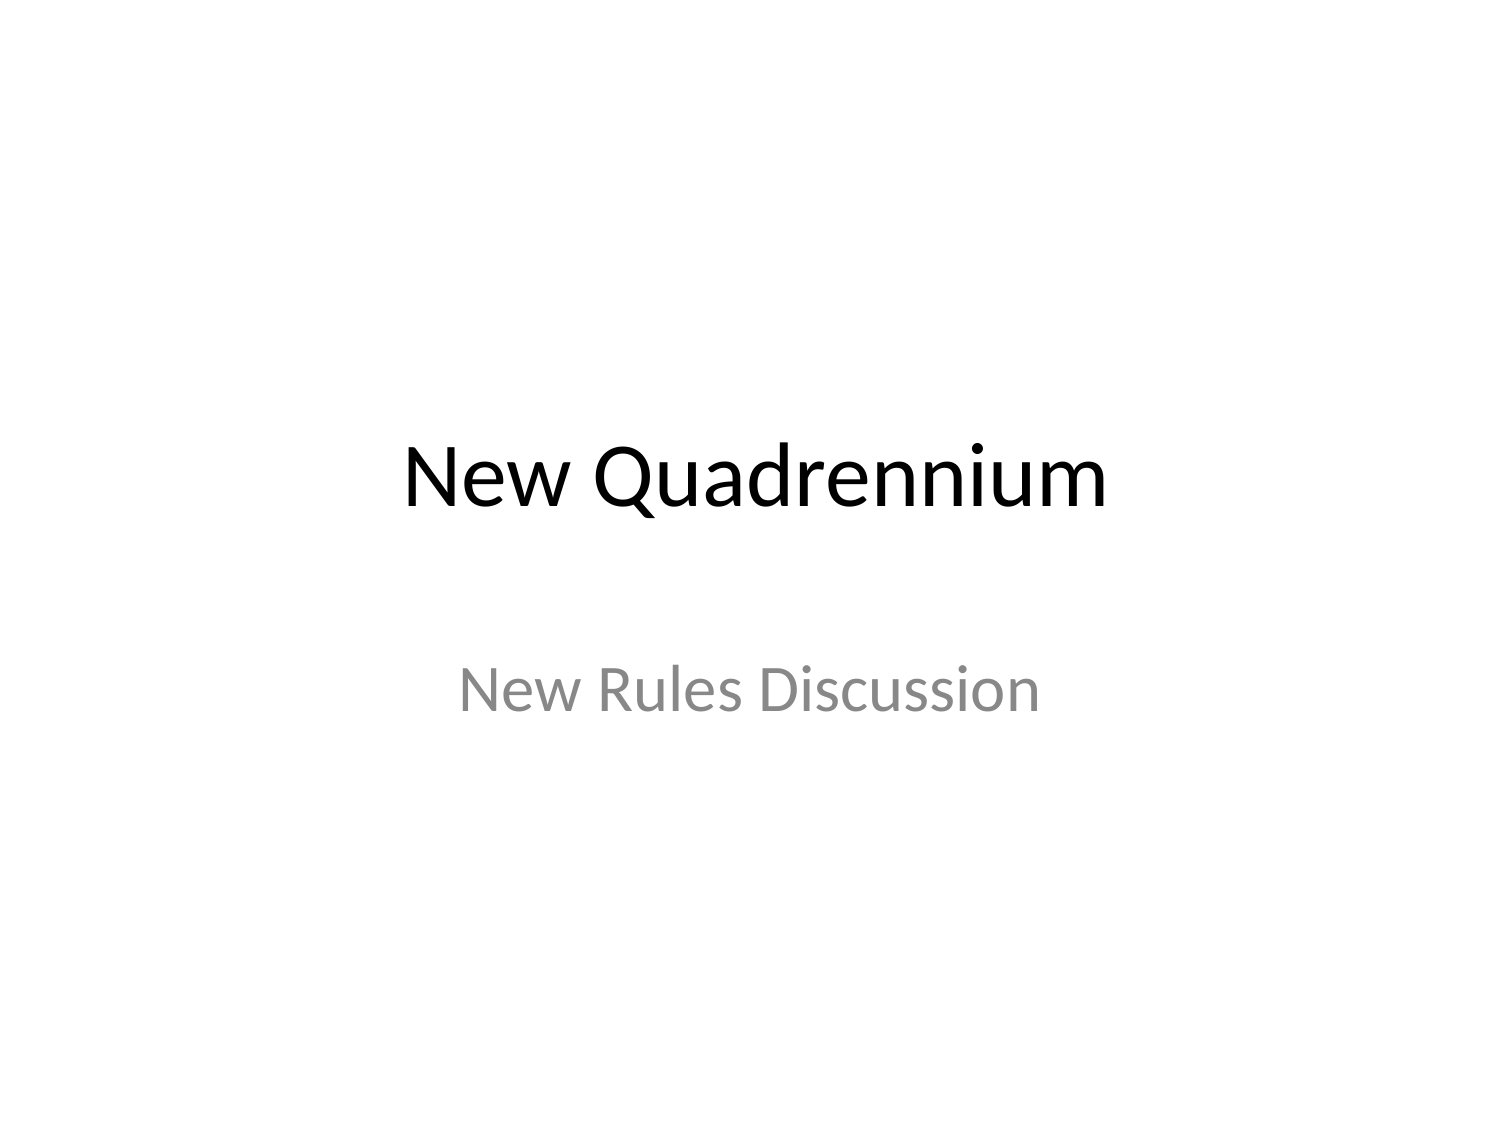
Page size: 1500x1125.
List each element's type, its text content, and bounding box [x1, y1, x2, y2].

title New Quadrennium [50, 349, 1463, 591]
subtitle New Rules Discussion [225, 637, 1275, 925]
